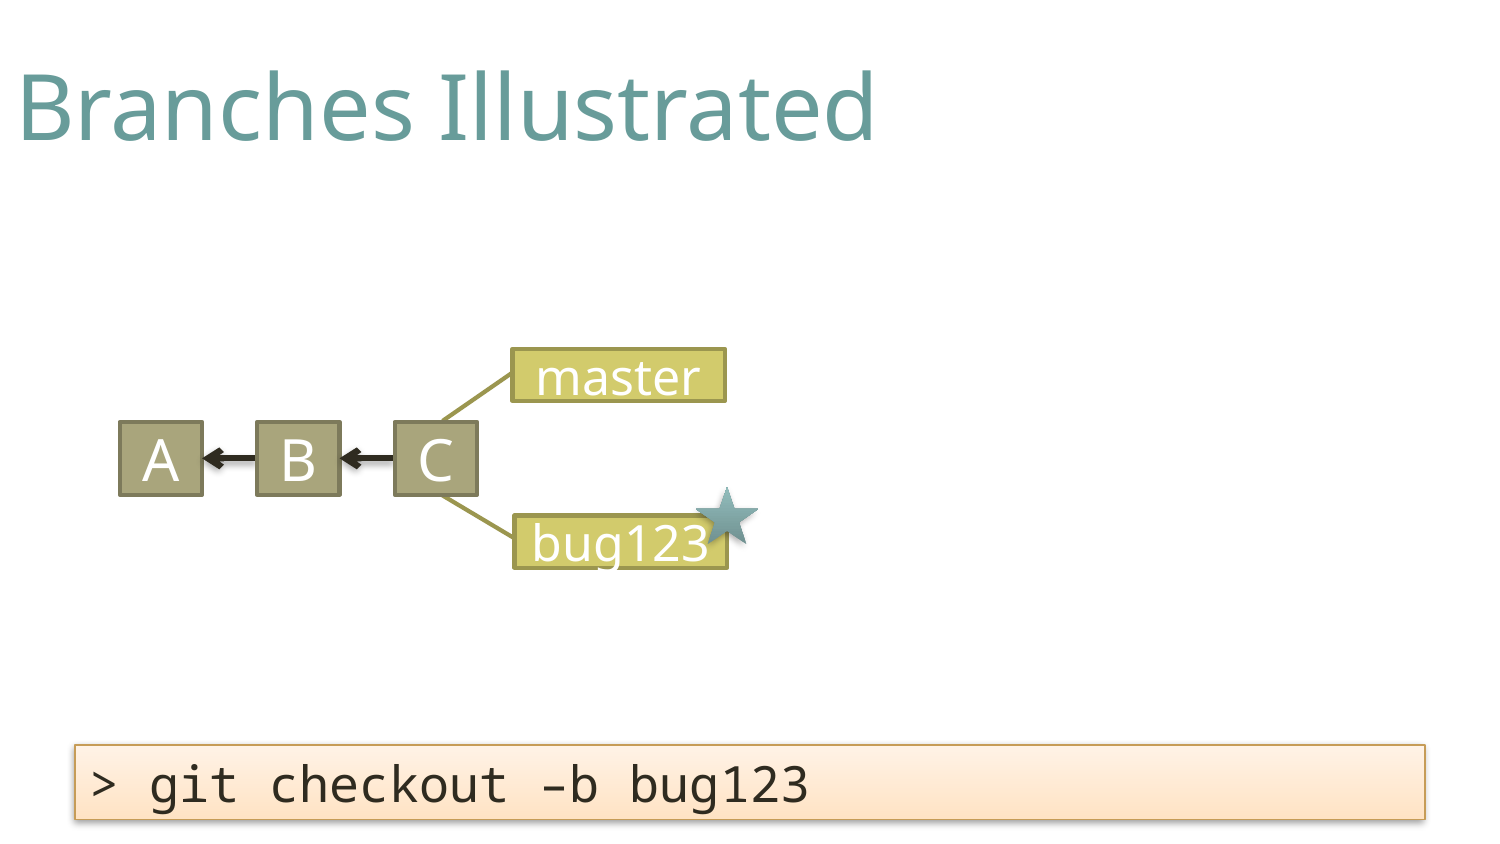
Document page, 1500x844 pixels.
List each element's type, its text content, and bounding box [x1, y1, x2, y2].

text_box > git checkout –b bug123 [74, 744, 1426, 820]
text_box bug123 [441, 497, 729, 570]
text_box C [393, 420, 479, 497]
title Branches Illustrated [0, 33, 1350, 175]
text_box B [255, 420, 342, 497]
text_box master [441, 347, 727, 420]
text_box [695, 487, 759, 545]
text_box A [118, 420, 204, 497]
